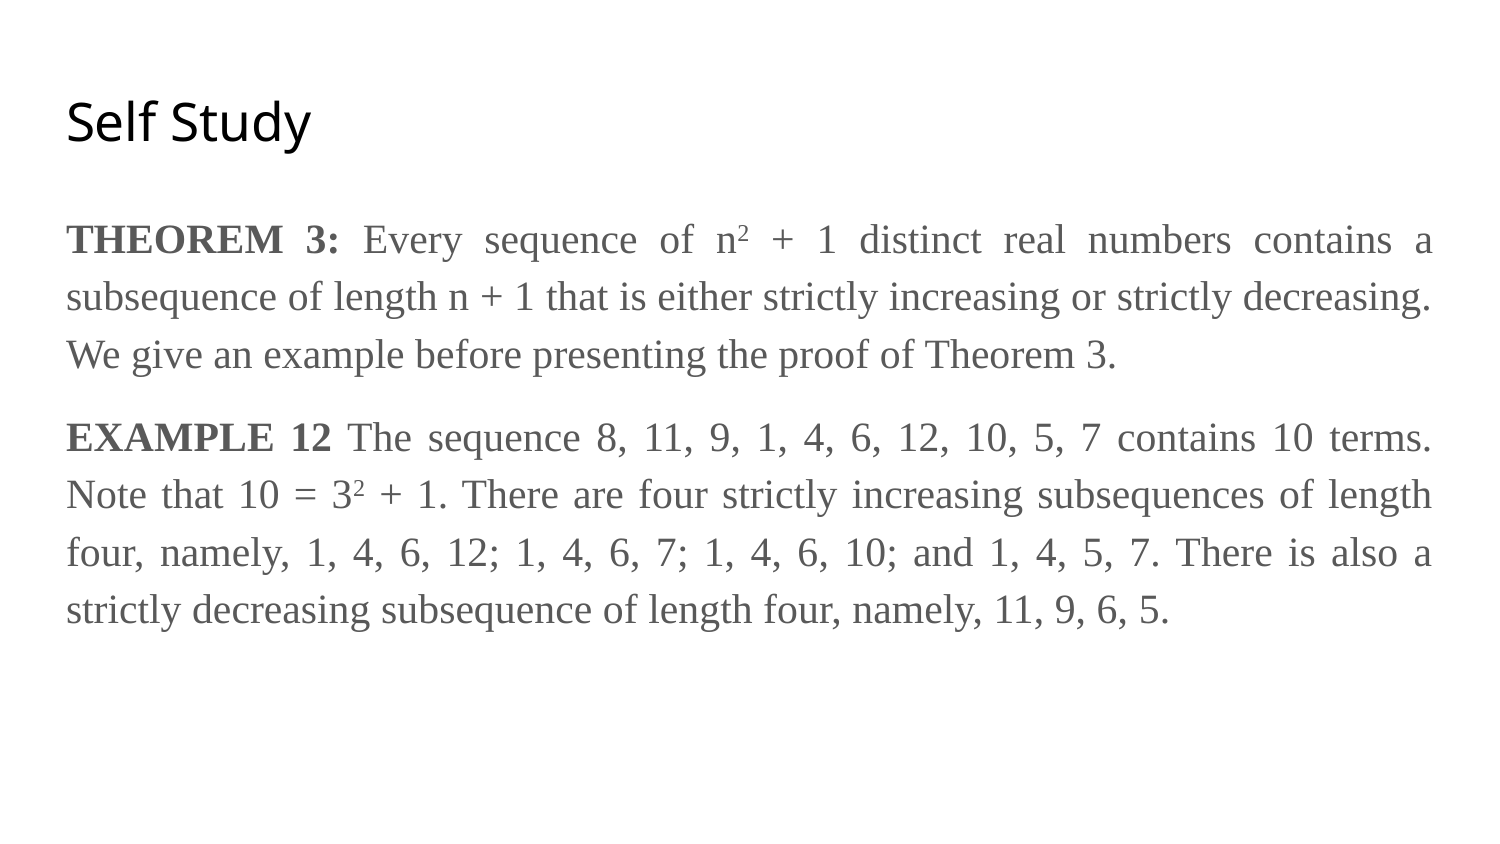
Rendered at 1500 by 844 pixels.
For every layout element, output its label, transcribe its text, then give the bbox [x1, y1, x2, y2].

list THEOREM 3: Every sequence of n2 + 1 distinct real numbers contains a subsequence of length n + 1 that is either strictly increasing or strictly decreasing. We give an example before presenting the proof of Theorem 3. EXAMPLE 12 The sequence 8, 11, 9, 1, 4, 6, 12, 10, 5, 7 contains 10 terms. Note that 10 = 32 + 1. There are four strictly increasing subsequences of length four, namely, 1, 4, 6, 12; 1, 4, 6, 7; 1, 4, 6, 10; and 1, 4, 5, 7. There is also a strictly decreasing subsequence of length four, namely, 11, 9, 6, 5. [51, 189, 1449, 750]
title Self Study [51, 72, 1449, 167]
